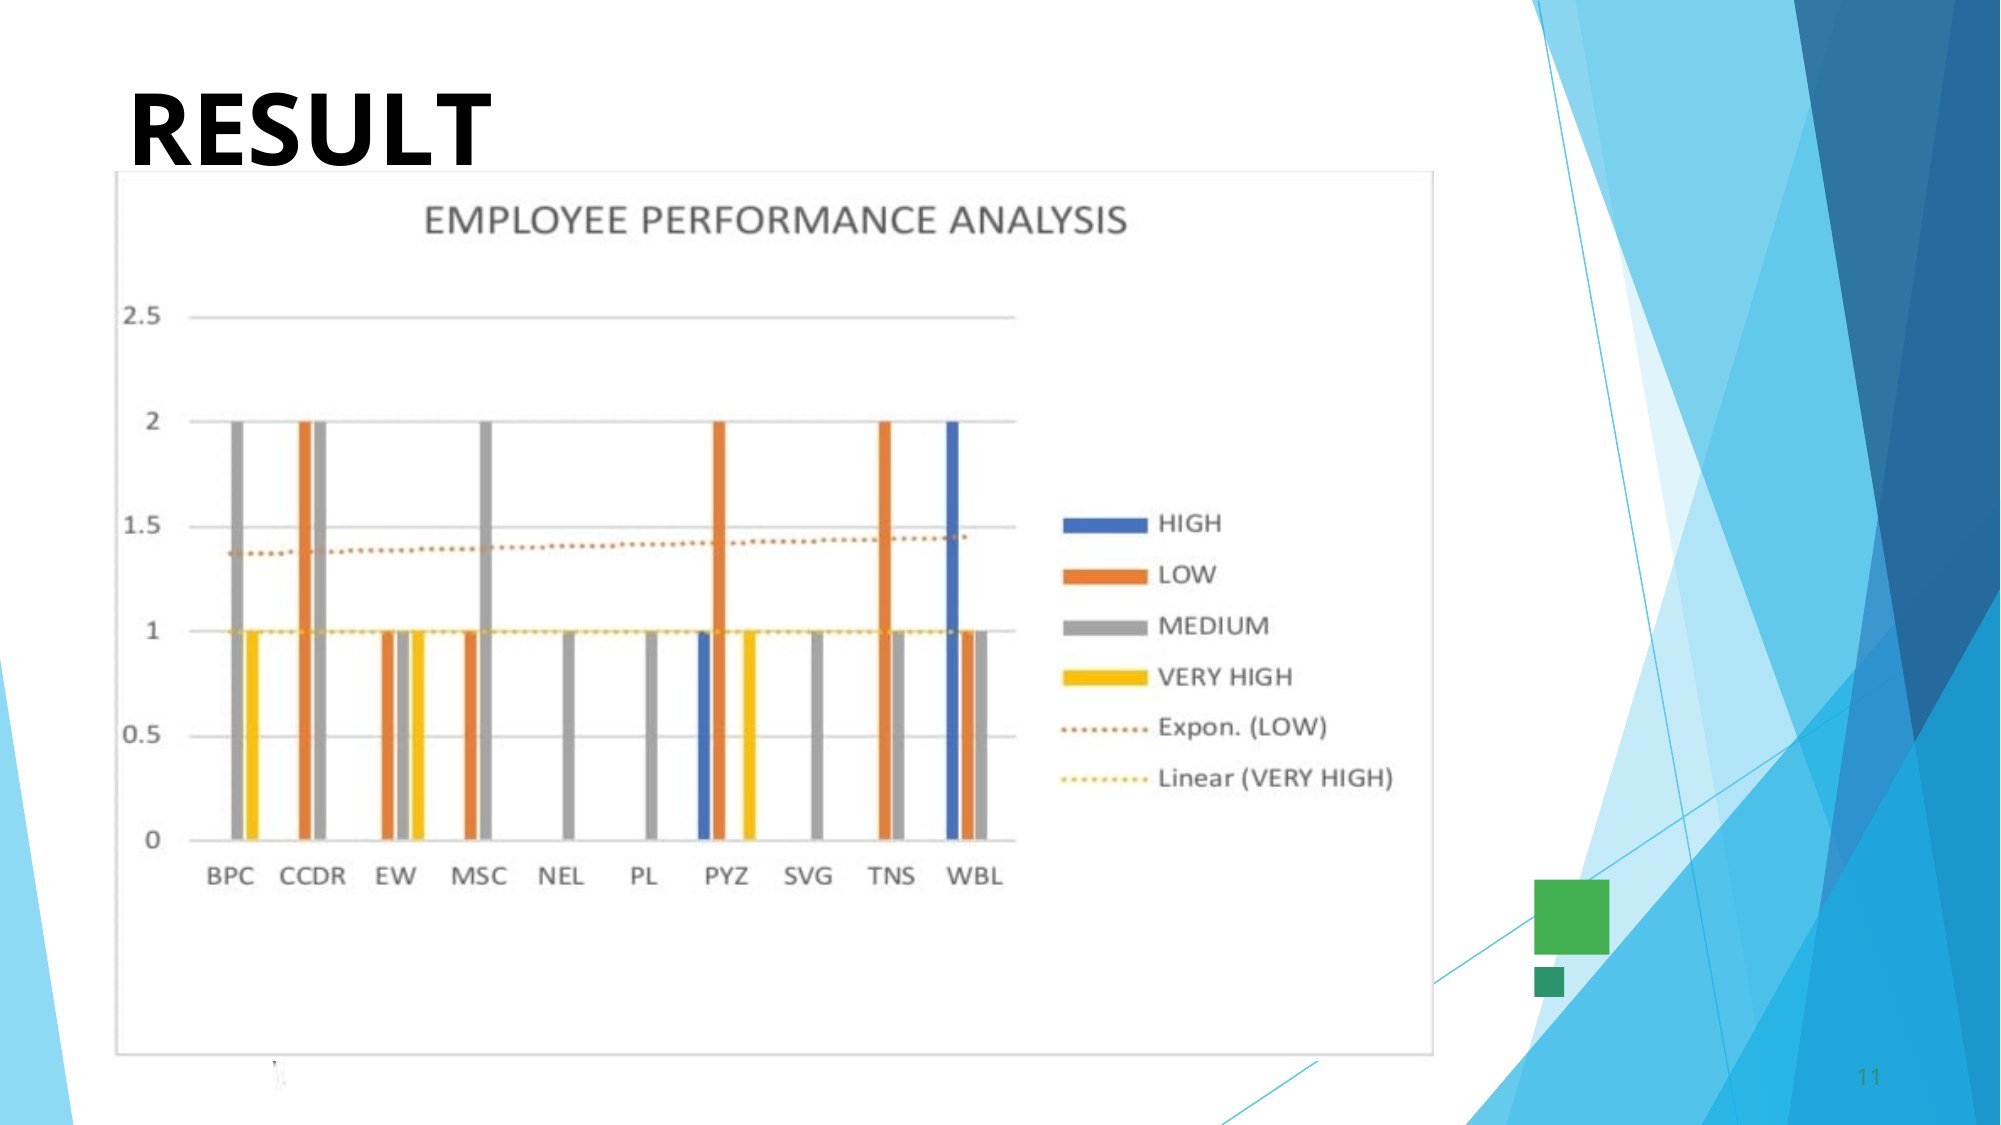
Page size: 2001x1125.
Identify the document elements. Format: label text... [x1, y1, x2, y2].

text_box 11 [1849, 1061, 1888, 1095]
text_box [1534, 879, 1610, 955]
title RESULTS [123, 63, 524, 170]
picture [112, 171, 1434, 1091]
text_box [1534, 967, 1565, 997]
